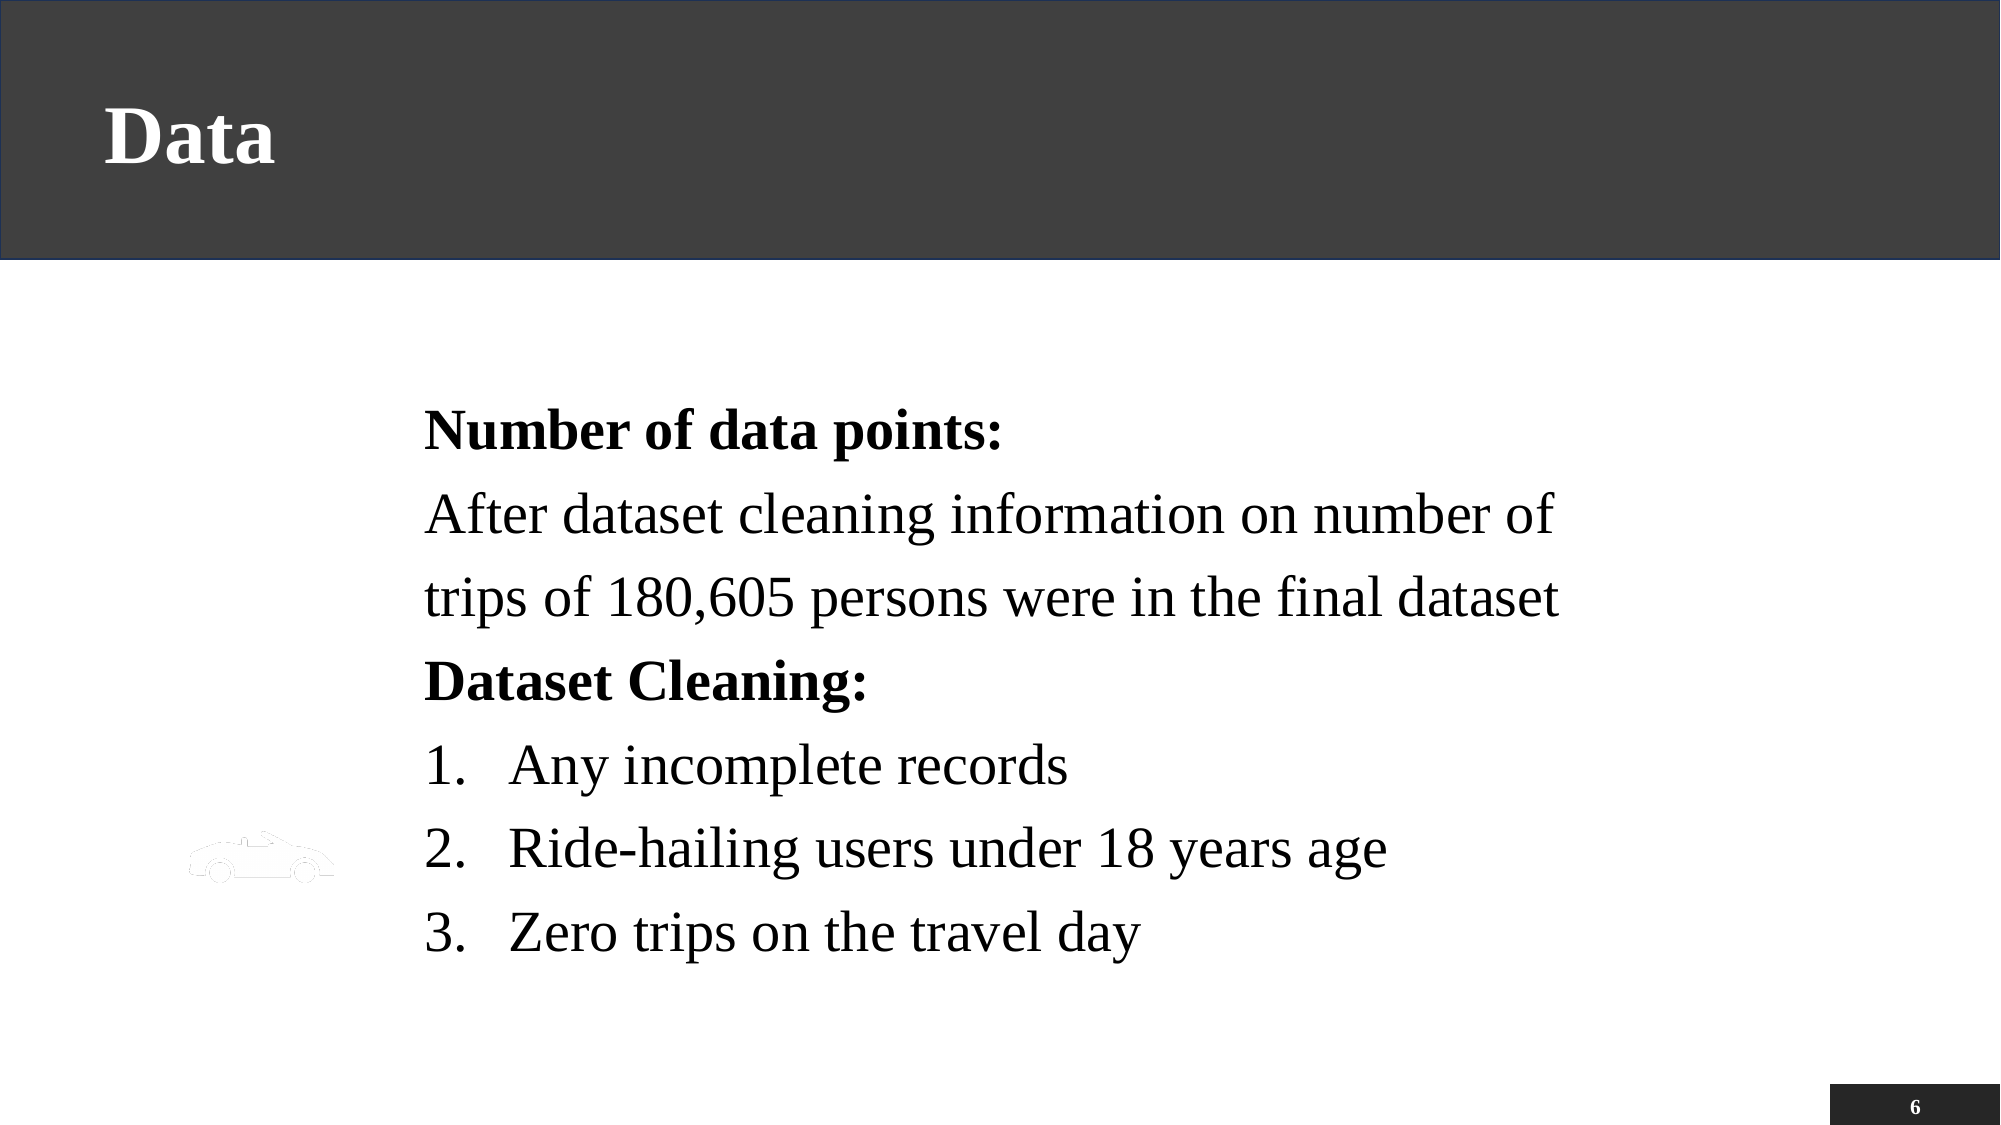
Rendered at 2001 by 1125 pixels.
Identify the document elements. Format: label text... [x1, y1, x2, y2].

text_box [0, 0, 2000, 260]
list Number of data points: After dataset cleaning information on number of trips of 180,605 persons were in the final dataset Dataset Cleaning: Any incomplete records Ride-hailing users under 18 years age Zero trips on the travel day [409, 391, 1591, 1106]
text_box Data [89, 73, 1168, 188]
picture [186, 782, 337, 933]
slide_number 6 [1830, 1084, 2000, 1125]
